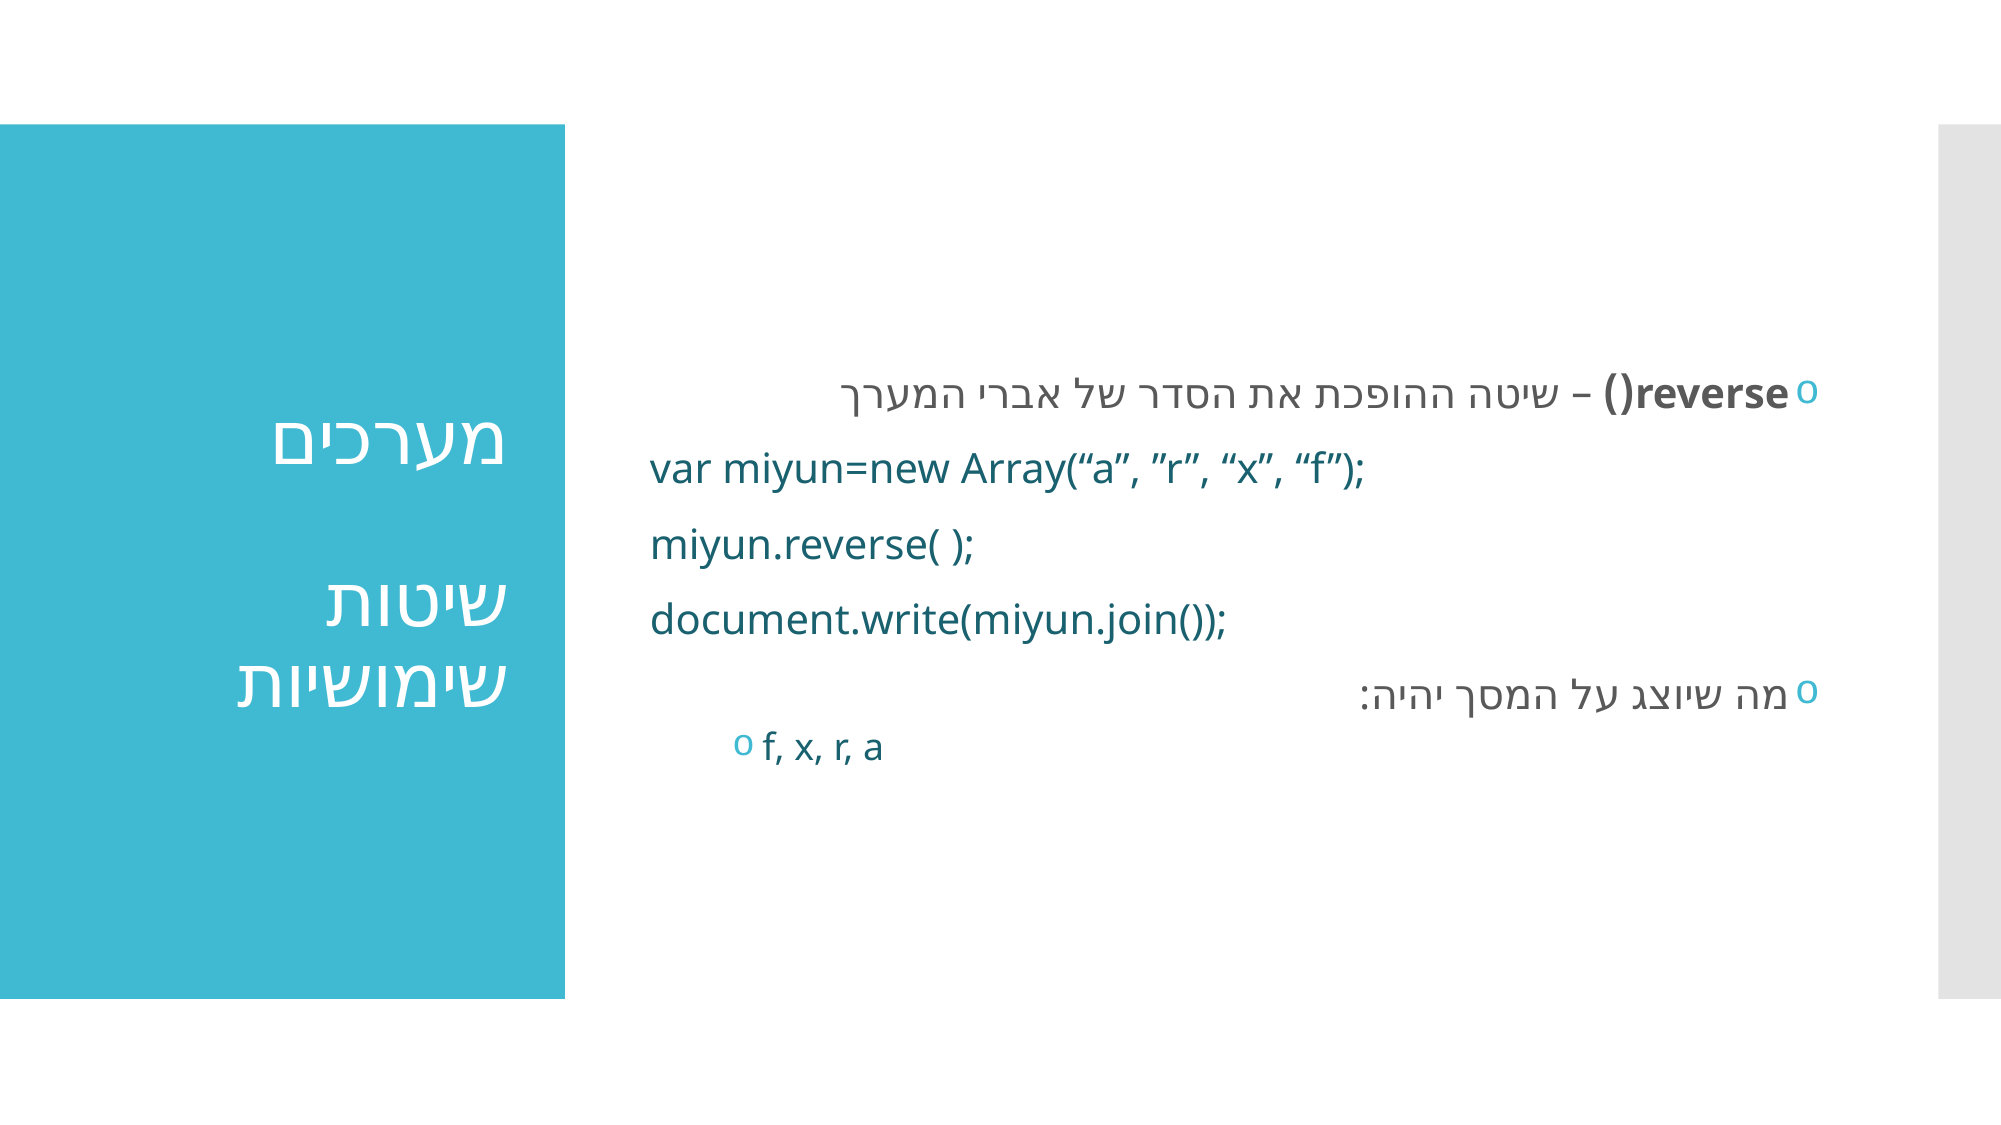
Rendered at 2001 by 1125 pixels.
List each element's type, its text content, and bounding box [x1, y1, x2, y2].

list reverse() – שיטה ההופכת את הסדר של אברי המערך var miyun=new Array(“a”, ”r”, “x”, “f”); miyun.reverse( ); document.write(miyun.join()); מה שיוצג על המסך יהיה: f, x, r, a [634, 9, 1835, 1100]
title מערכים שיטות שימושיות [41, 184, 525, 940]
